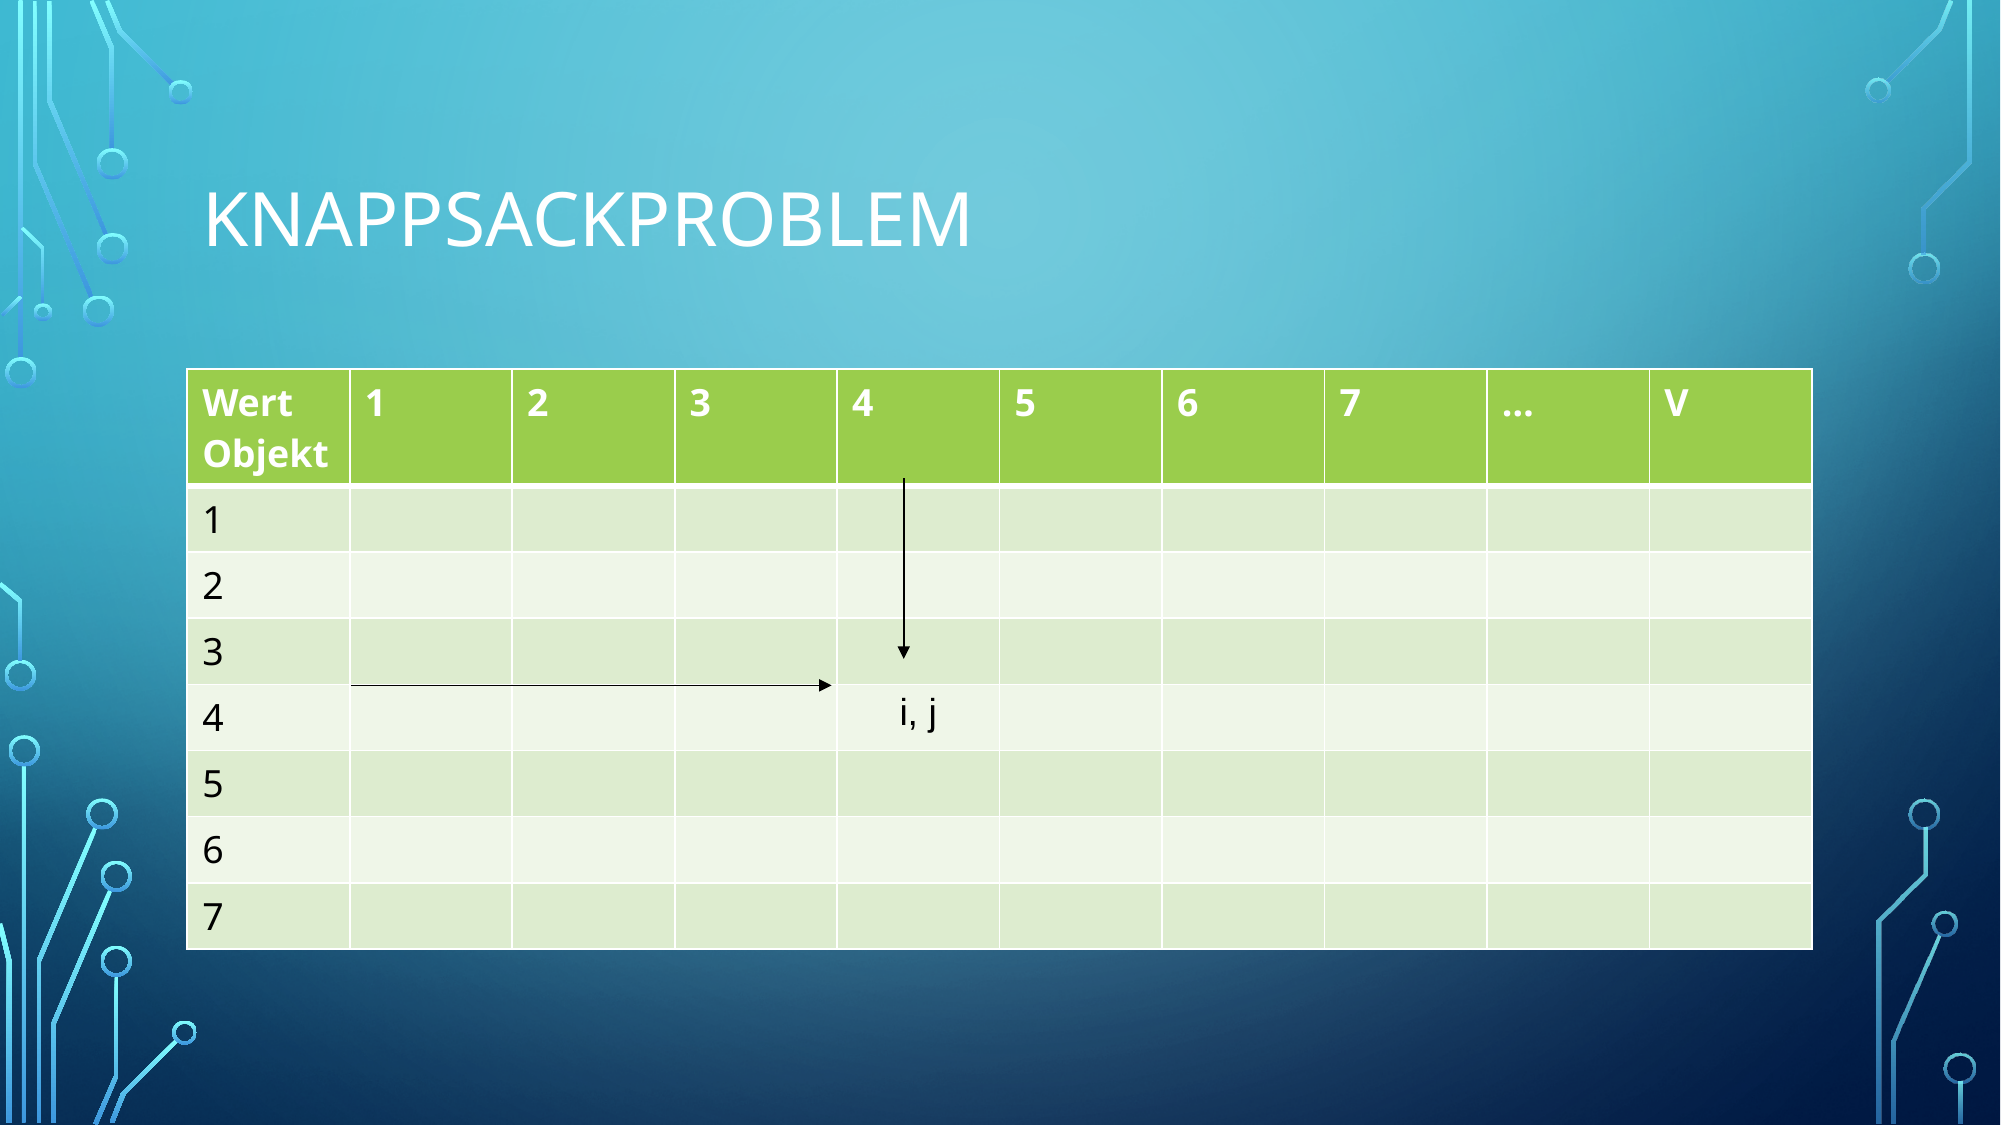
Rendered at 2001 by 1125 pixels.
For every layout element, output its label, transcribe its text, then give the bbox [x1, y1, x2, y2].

table_header 2 [513, 370, 674, 483]
table_cell [513, 553, 674, 617]
table_cell [1163, 751, 1324, 816]
table_cell [1163, 553, 1324, 617]
table_cell [1650, 751, 1811, 816]
table_cell [513, 619, 674, 684]
table_cell [838, 817, 999, 882]
table_cell 3 [188, 619, 349, 684]
table_cell [351, 817, 511, 882]
table_cell [1163, 884, 1324, 948]
table_header 7 [1325, 370, 1486, 483]
table_header 3 [676, 370, 836, 483]
table_cell [1000, 489, 1161, 551]
table_cell [1325, 553, 1486, 617]
table_cell [1650, 553, 1811, 617]
table_cell [1650, 619, 1811, 684]
table_cell [1000, 817, 1161, 882]
table_cell [1163, 817, 1324, 882]
table_cell i, j [838, 685, 999, 750]
table_cell [1488, 553, 1649, 617]
table_cell [1325, 489, 1486, 551]
table_cell 1 [188, 489, 349, 551]
table_cell [1325, 619, 1486, 684]
table_cell 6 [188, 817, 349, 882]
table_cell [1000, 751, 1161, 816]
table_header V [1650, 370, 1811, 483]
table_cell [1163, 685, 1324, 750]
table_header 1 [351, 370, 511, 483]
table_cell [1650, 489, 1811, 551]
table_cell [676, 489, 836, 551]
table_cell [676, 884, 836, 948]
table_cell [838, 553, 903, 617]
table_cell [838, 884, 999, 948]
table_cell [1163, 489, 1324, 551]
table_cell [351, 619, 511, 684]
table_cell [676, 817, 836, 882]
table_cell [1000, 619, 1161, 684]
table_cell [1325, 817, 1486, 882]
table_header … [1488, 370, 1649, 483]
table_cell [513, 751, 674, 816]
table_cell [838, 751, 999, 816]
table_cell [676, 553, 836, 617]
table_cell [1163, 619, 1324, 684]
table_cell 4 [188, 685, 349, 750]
table_cell [351, 553, 511, 617]
table_cell [1650, 884, 1811, 948]
table_cell [1000, 884, 1161, 948]
table_cell [676, 685, 836, 750]
title KNappsackproblem [187, 101, 1813, 344]
table_cell [1650, 685, 1811, 750]
table_header 5 [1000, 370, 1161, 483]
table_cell [676, 619, 836, 684]
table_cell [351, 489, 511, 551]
table_header 4 [838, 370, 999, 483]
table_cell [513, 686, 674, 750]
table_cell [1488, 619, 1649, 684]
table_cell [905, 489, 999, 551]
table_cell [351, 751, 511, 816]
table_cell 5 [188, 751, 349, 816]
table_cell 7 [188, 884, 349, 948]
table_cell [1488, 489, 1649, 551]
table_cell [676, 751, 836, 816]
table_cell [1488, 817, 1649, 882]
table_cell [351, 884, 511, 948]
table_cell [1650, 817, 1811, 882]
table_cell [905, 553, 999, 617]
table_cell [351, 686, 511, 750]
table_cell [838, 619, 999, 684]
table_cell [1488, 884, 1649, 948]
table_header Wert Objekt [188, 370, 349, 483]
table_cell [1000, 685, 1161, 750]
table_header 6 [1163, 370, 1324, 483]
table_cell [838, 489, 903, 551]
table_cell [1325, 751, 1486, 816]
table_cell [1325, 685, 1486, 750]
table_cell [1488, 751, 1649, 816]
table_cell [513, 817, 674, 882]
table_cell [513, 489, 674, 551]
table_cell 2 [188, 553, 349, 617]
table_cell [1488, 685, 1649, 750]
table_cell [1325, 884, 1486, 948]
table_cell [1000, 553, 1161, 617]
table_cell [513, 884, 674, 948]
